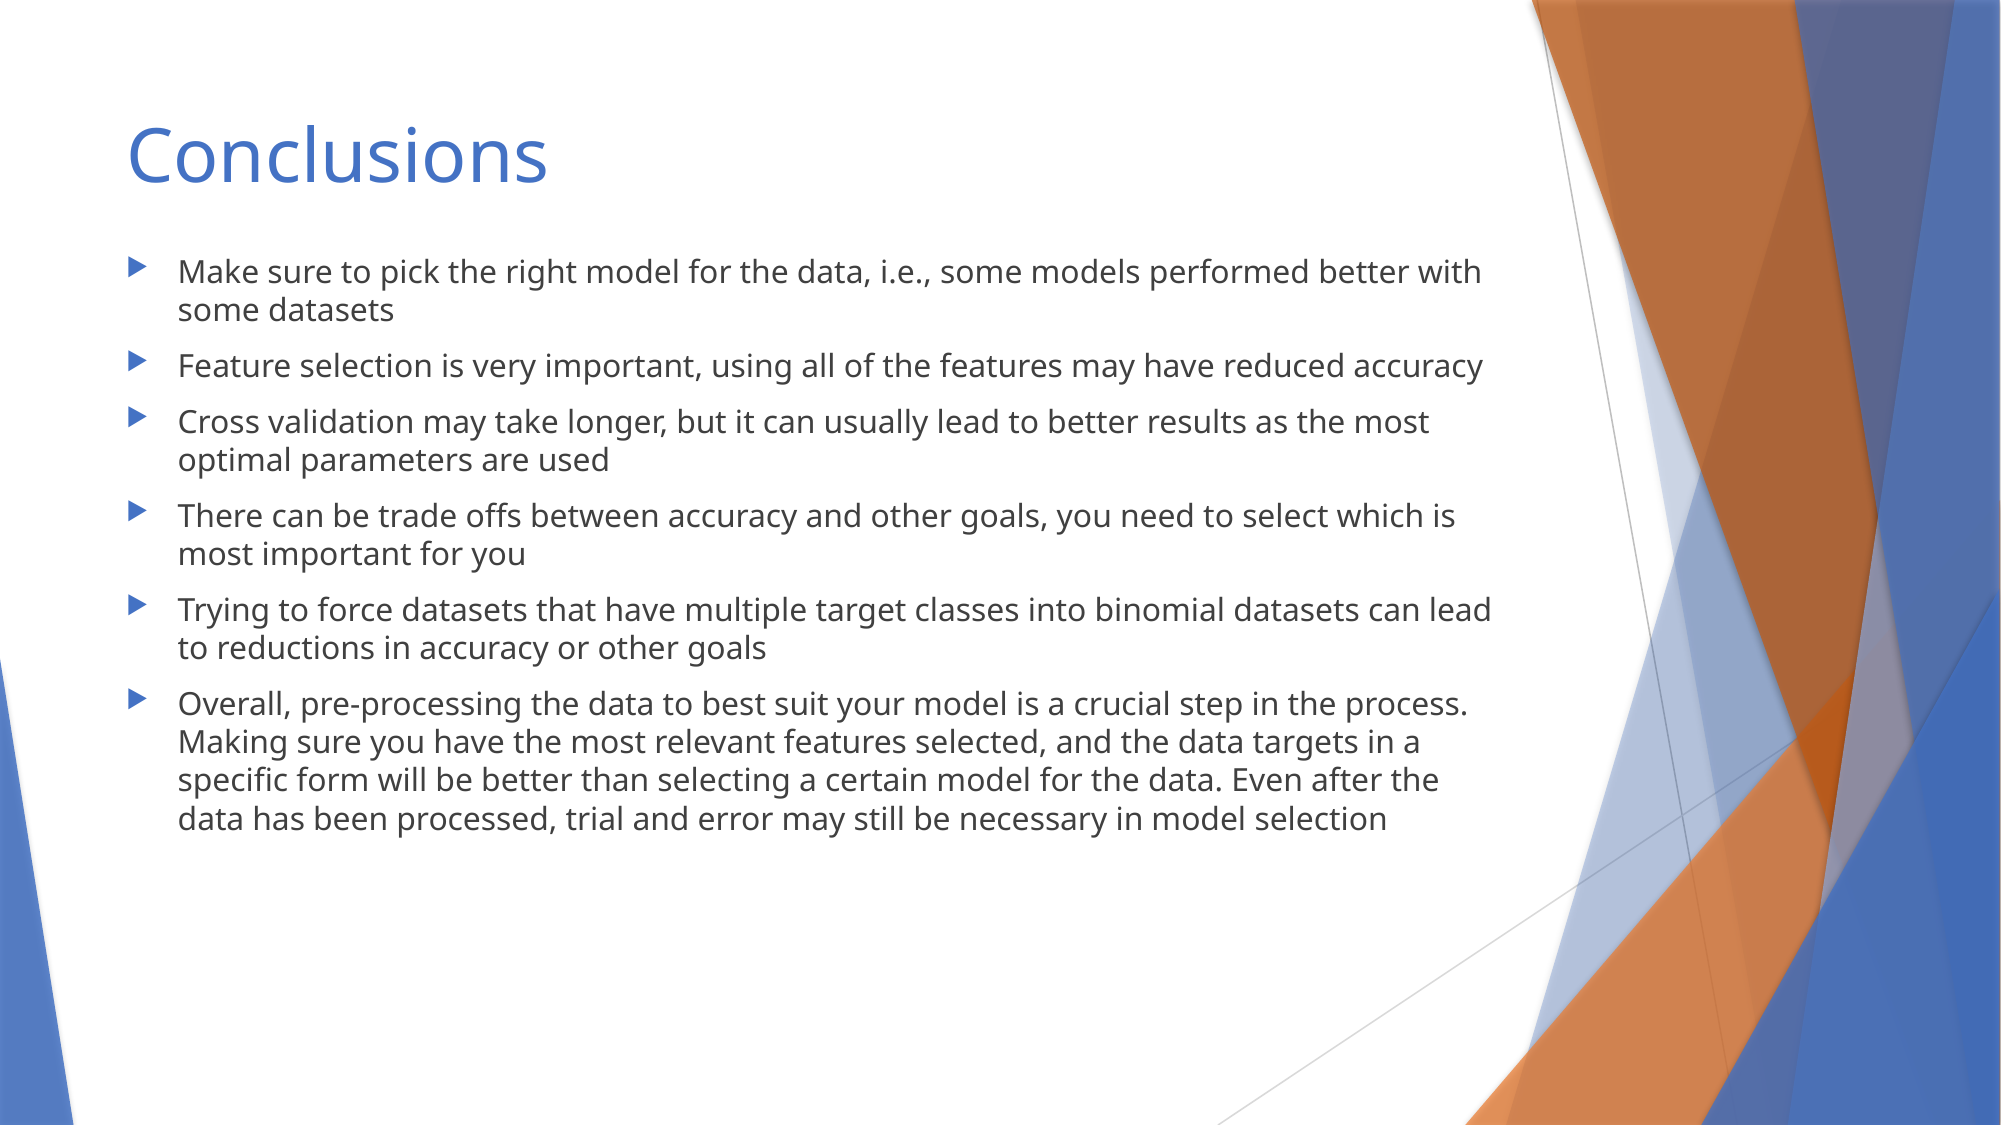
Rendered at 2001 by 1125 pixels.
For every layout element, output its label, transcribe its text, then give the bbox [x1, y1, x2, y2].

title Conclusions [111, 99, 1522, 244]
list Make sure to pick the right model for the data, i.e., some models performed better with some datasets Feature selection is very important, using all of the features may have reduced accuracy Cross validation may take longer, but it can usually lead to better results as the most optimal parameters are used There can be trade offs between accuracy and other goals, you need to select which is most important for you Trying to force datasets that have multiple target classes into binomial datasets can lead to reductions in accuracy or other goals Overall, pre-processing the data to best suit your model is a crucial step in the process. Making sure you have the most relevant features selected, and the data targets in a specific form will be better than selecting a certain model for the data. Even after the data has been processed, trial and error may still be necessary in model selection [111, 244, 1522, 881]
